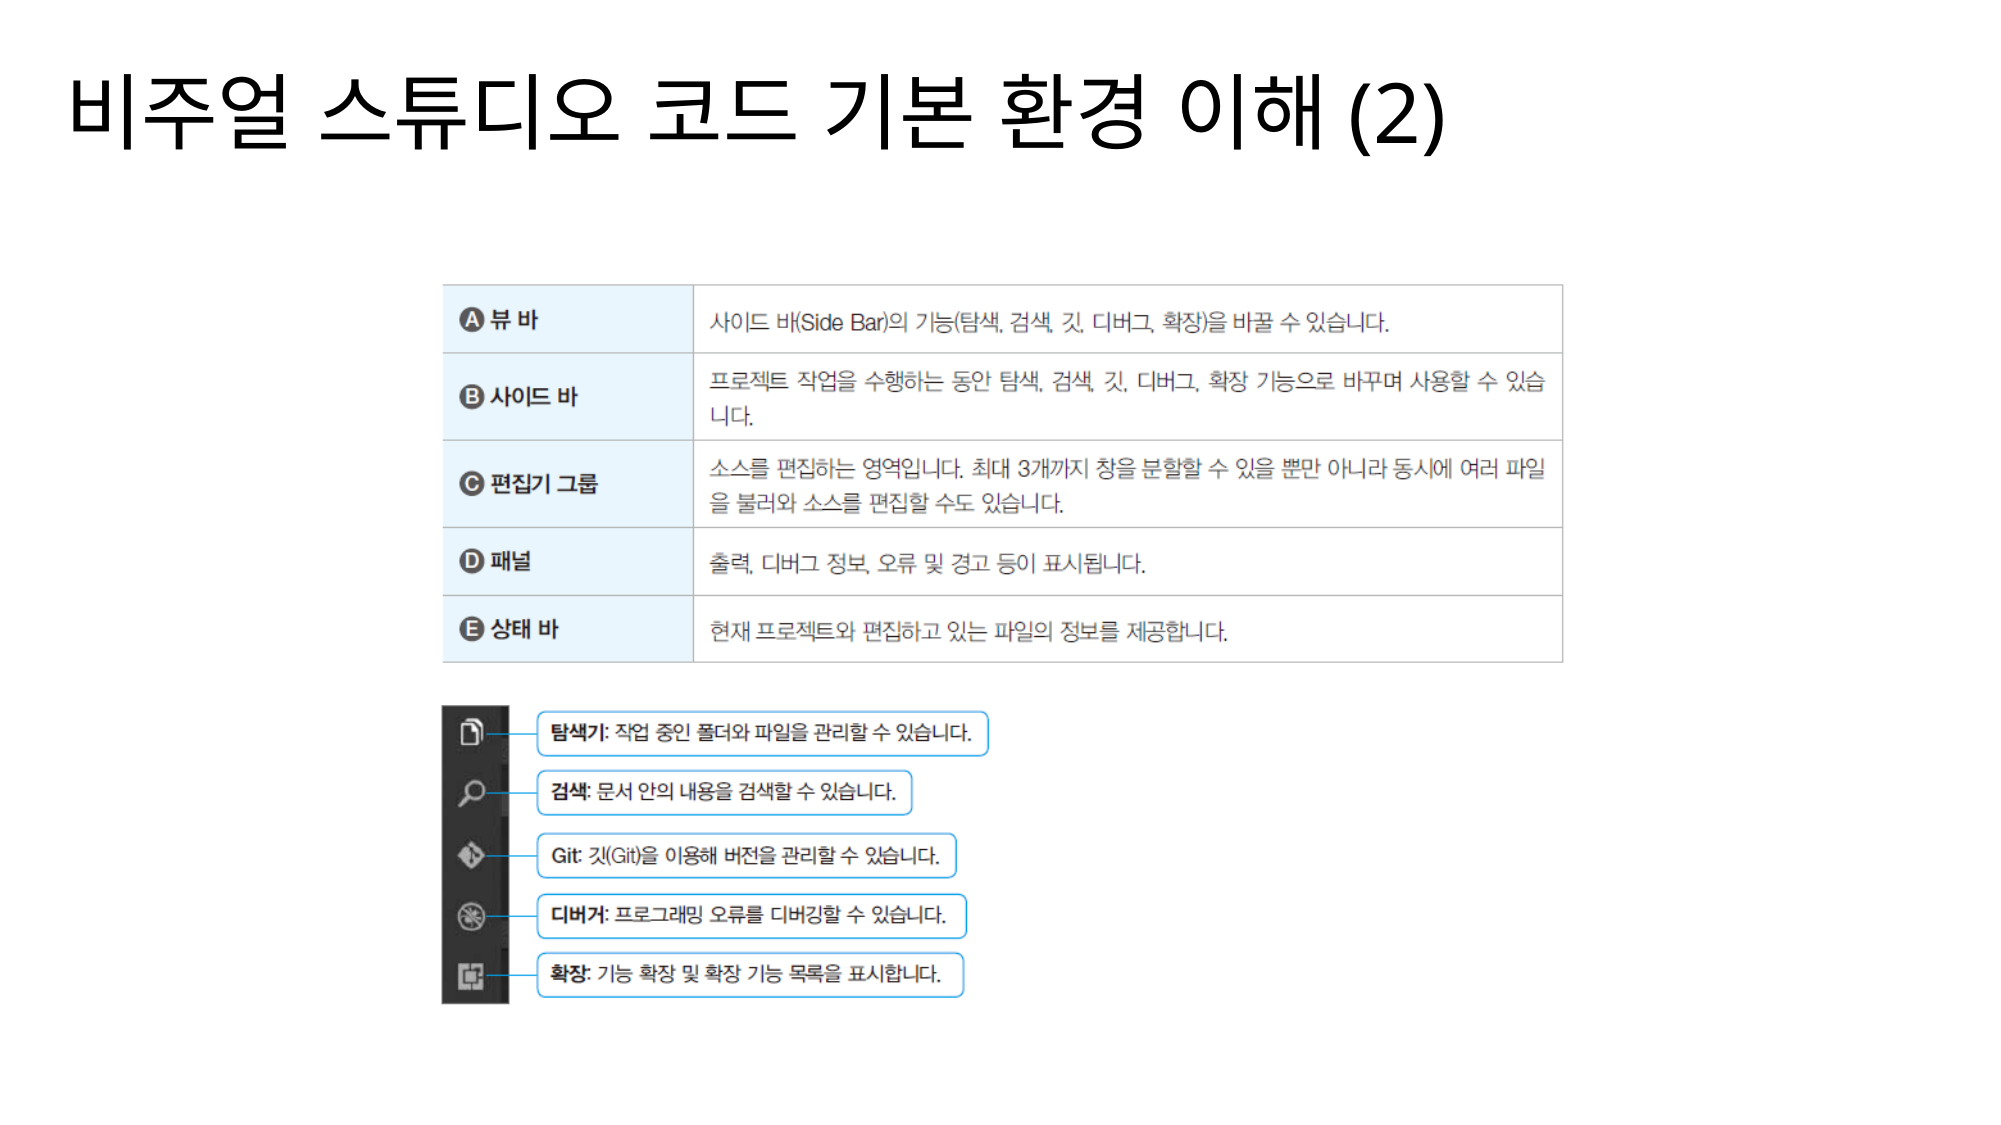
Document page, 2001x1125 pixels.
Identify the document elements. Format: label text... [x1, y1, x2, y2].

text_box 비주얼 스튜디오 코드 기본 환경 이해(2) [50, 52, 1576, 168]
picture [425, 269, 1575, 1021]
